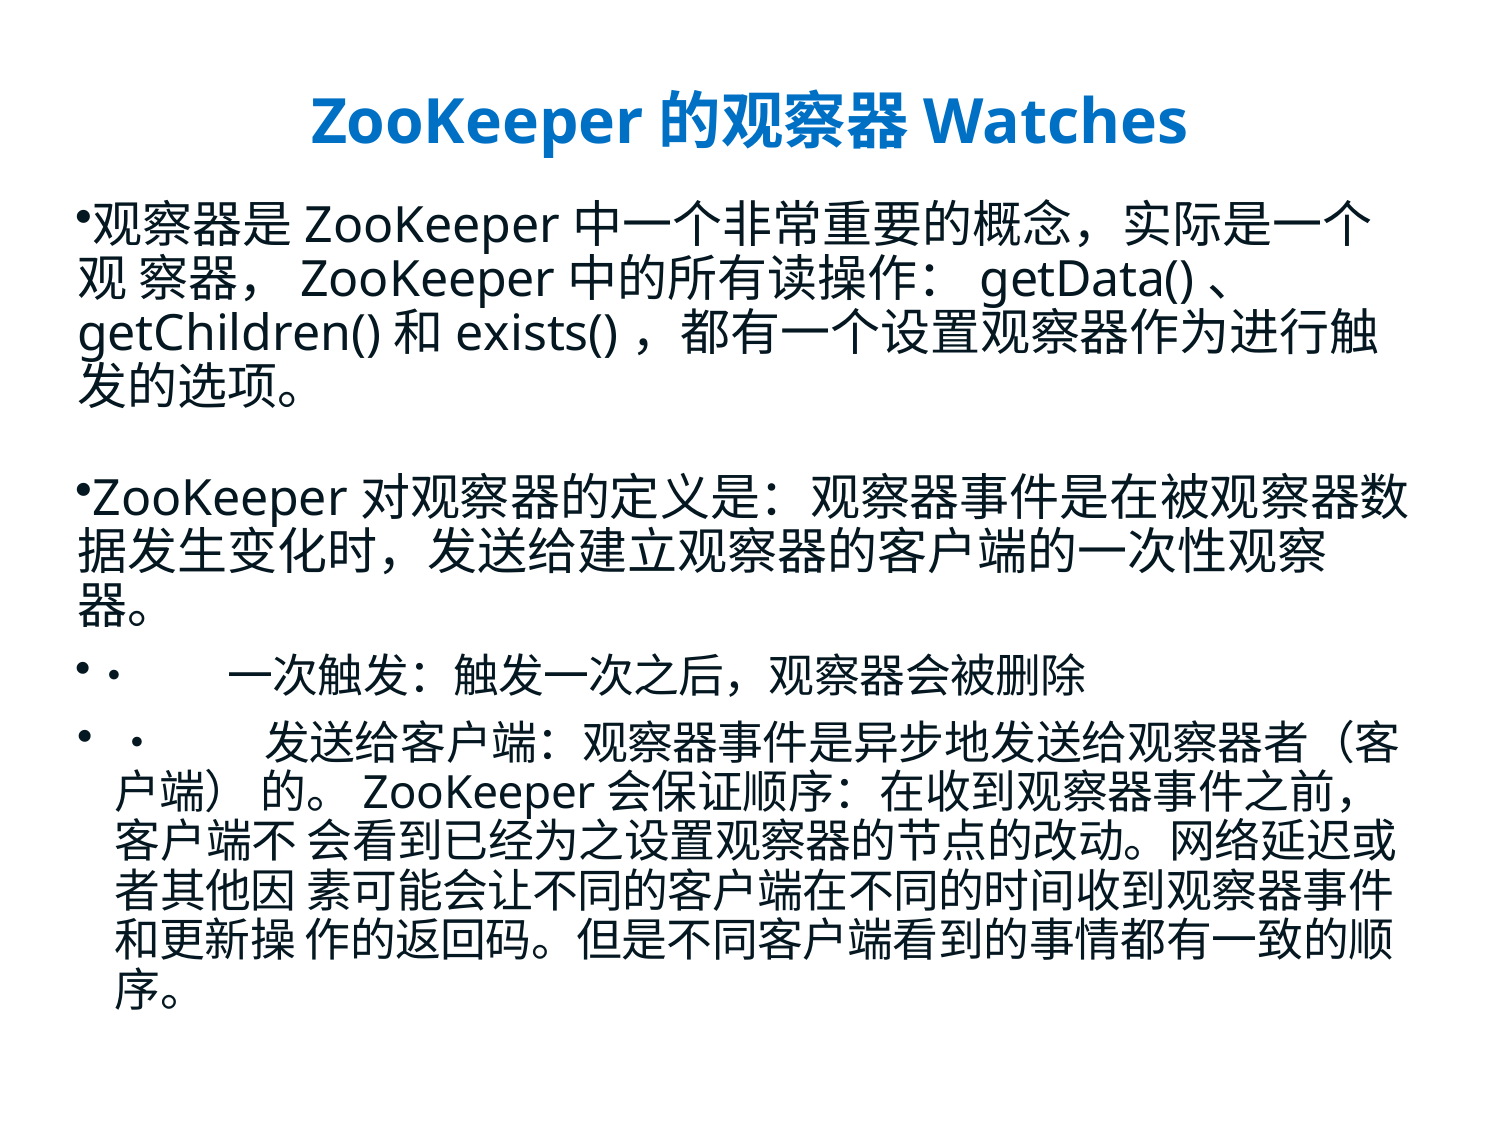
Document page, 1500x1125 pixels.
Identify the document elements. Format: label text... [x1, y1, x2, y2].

list 观察器是ZooKeeper中一个非常重要的概念，实际是一个观 察器，ZooKeeper中的所有读操作：getData()、 getChildren()和exists()，都有一个设置观察器作为进行触 发的选项。 ZooKeeper对观察器的定义是：观察器事件是在被观察器数 据发生变化时，发送给建立观察器的客户端的一次性观察器。 • 一次触发：触发一次之后，观察器会被删除 • 发送给客户端：观察器事件是异步地发送给观察器者（客户端） 的。ZooKeeper会保证顺序：在收到观察器事件之前，客户端不 会看到已经为之设置观察器的节点的改动。网络延迟或者其他因 素可能会让不同的客户端在不同的时间收到观察器事件和更新操 作的返回码。但是不同客户端看到的事情都有一致的顺序。 [75, 199, 1425, 1017]
title ZooKeeper的观察器Watches [75, 8, 1425, 199]
